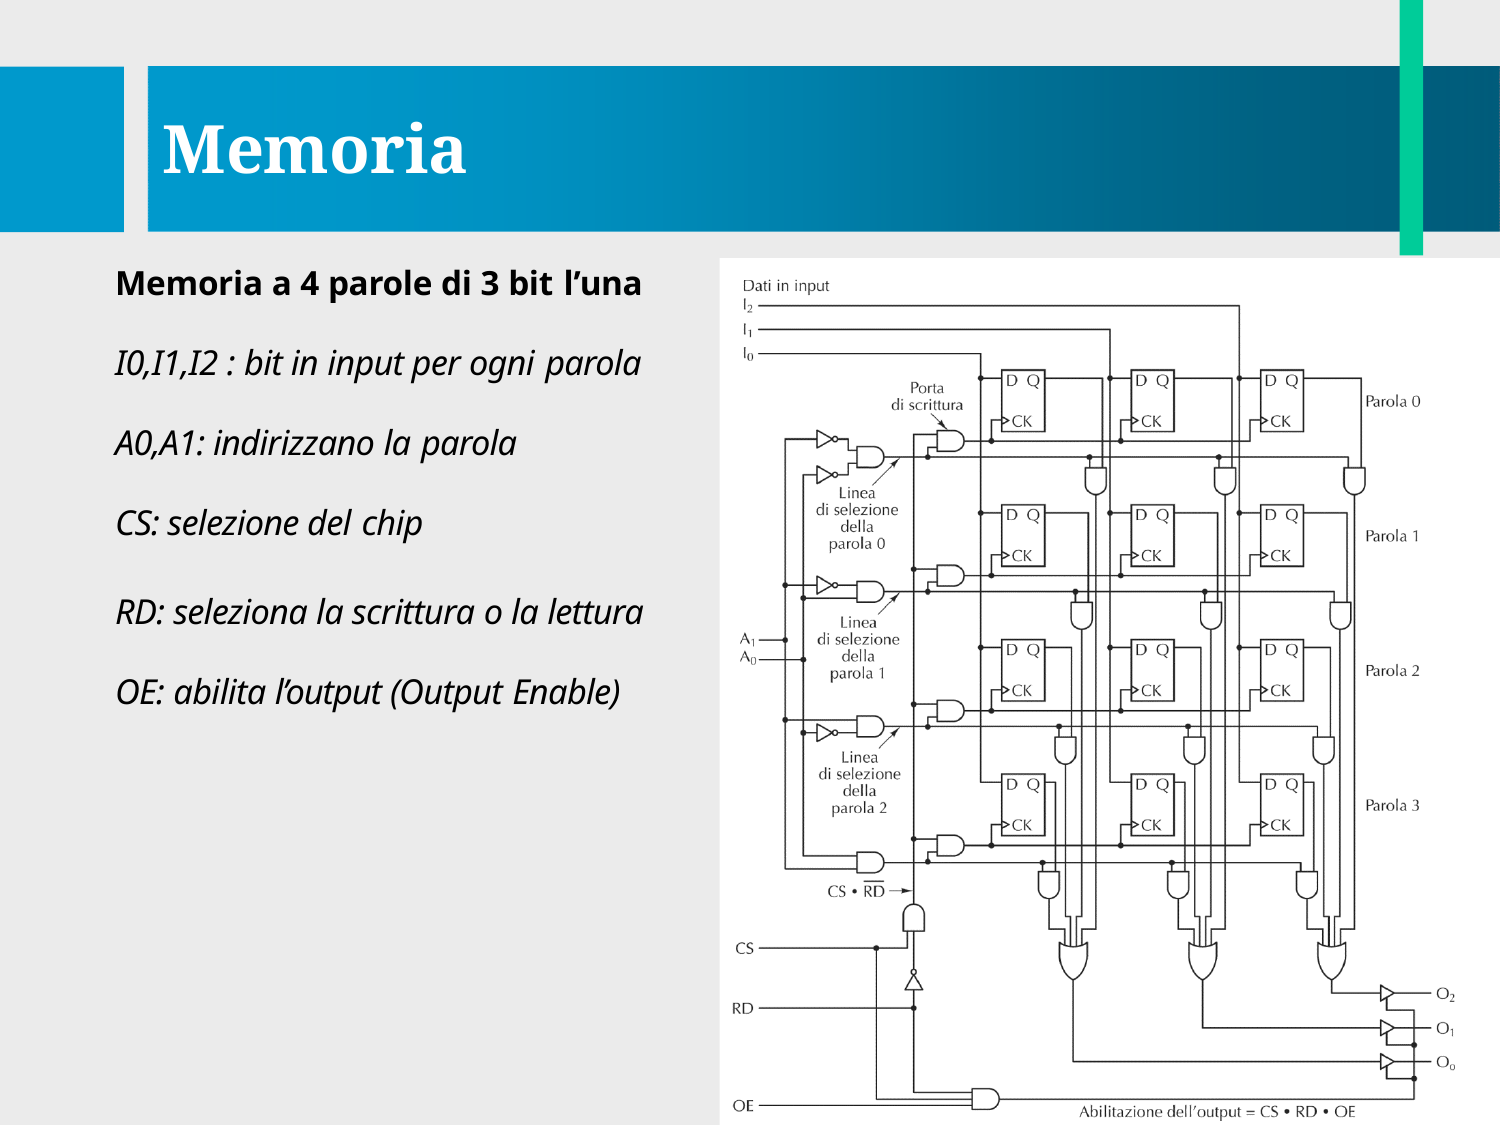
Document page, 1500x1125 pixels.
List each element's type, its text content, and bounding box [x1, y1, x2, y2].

text_box [0, 66, 124, 233]
text_box [719, 258, 1500, 1125]
title Memoria [147, 64, 1400, 295]
text_box Memoria a 4 parole di 3 bit l’una I0,I1,I2 : bit in input per ogni parola A0,A1: indirizzano la parola CS: selezione del chip RD: seleziona la scrittura o la lettura OE: abilita l’output (Output Enable) [113, 260, 669, 712]
text_box [1424, 66, 1500, 232]
text_box [1399, 0, 1424, 256]
